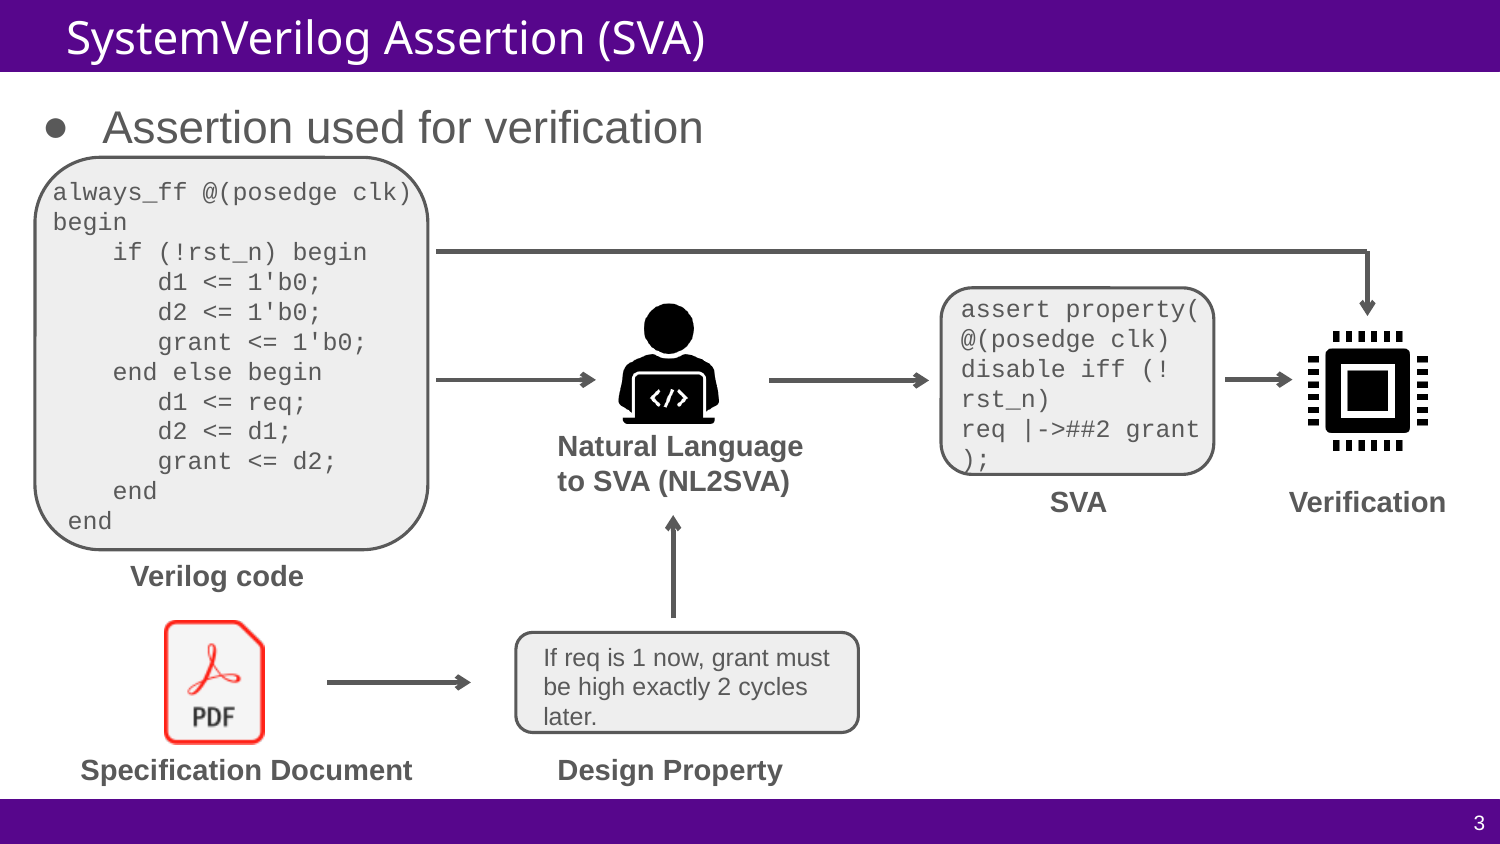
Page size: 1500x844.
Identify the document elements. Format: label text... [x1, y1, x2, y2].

picture [164, 620, 266, 745]
picture [1292, 315, 1443, 467]
text_box [515, 632, 847, 732]
text_box Design Property [542, 744, 857, 794]
list Assertion used for verification [12, 55, 1410, 621]
text_box Verification [1274, 476, 1471, 526]
picture [593, 281, 744, 432]
text_box Specification Document [65, 744, 464, 794]
text_box [66, 157, 397, 167]
slide_number 3 [1410, 800, 1500, 844]
title SystemVerilog Assertion (SVA) [51, 0, 1449, 73]
text_box If req is 1 now, grant must be high exactly 2 cycles later. [528, 633, 872, 739]
text_box assert property( @(posedge clk) disable iff (!rst_n) req |->##2 grant ); [946, 285, 1226, 480]
text_box Verilog code [115, 549, 338, 600]
text_box always_ff @(posedge clk) begin if (!rst_n) begin d1 <= 1'b0; d2 <= 1'b0; grant <= 1'b0; end else begin d1 <= req; d2 <= d1; grant <= d2; end end [37, 167, 429, 542]
text_box [941, 302, 946, 461]
text_box SVA [1018, 480, 1139, 526]
text_box Natural Language to SVA (NL2SVA) [542, 420, 827, 505]
text_box [69, 542, 394, 550]
